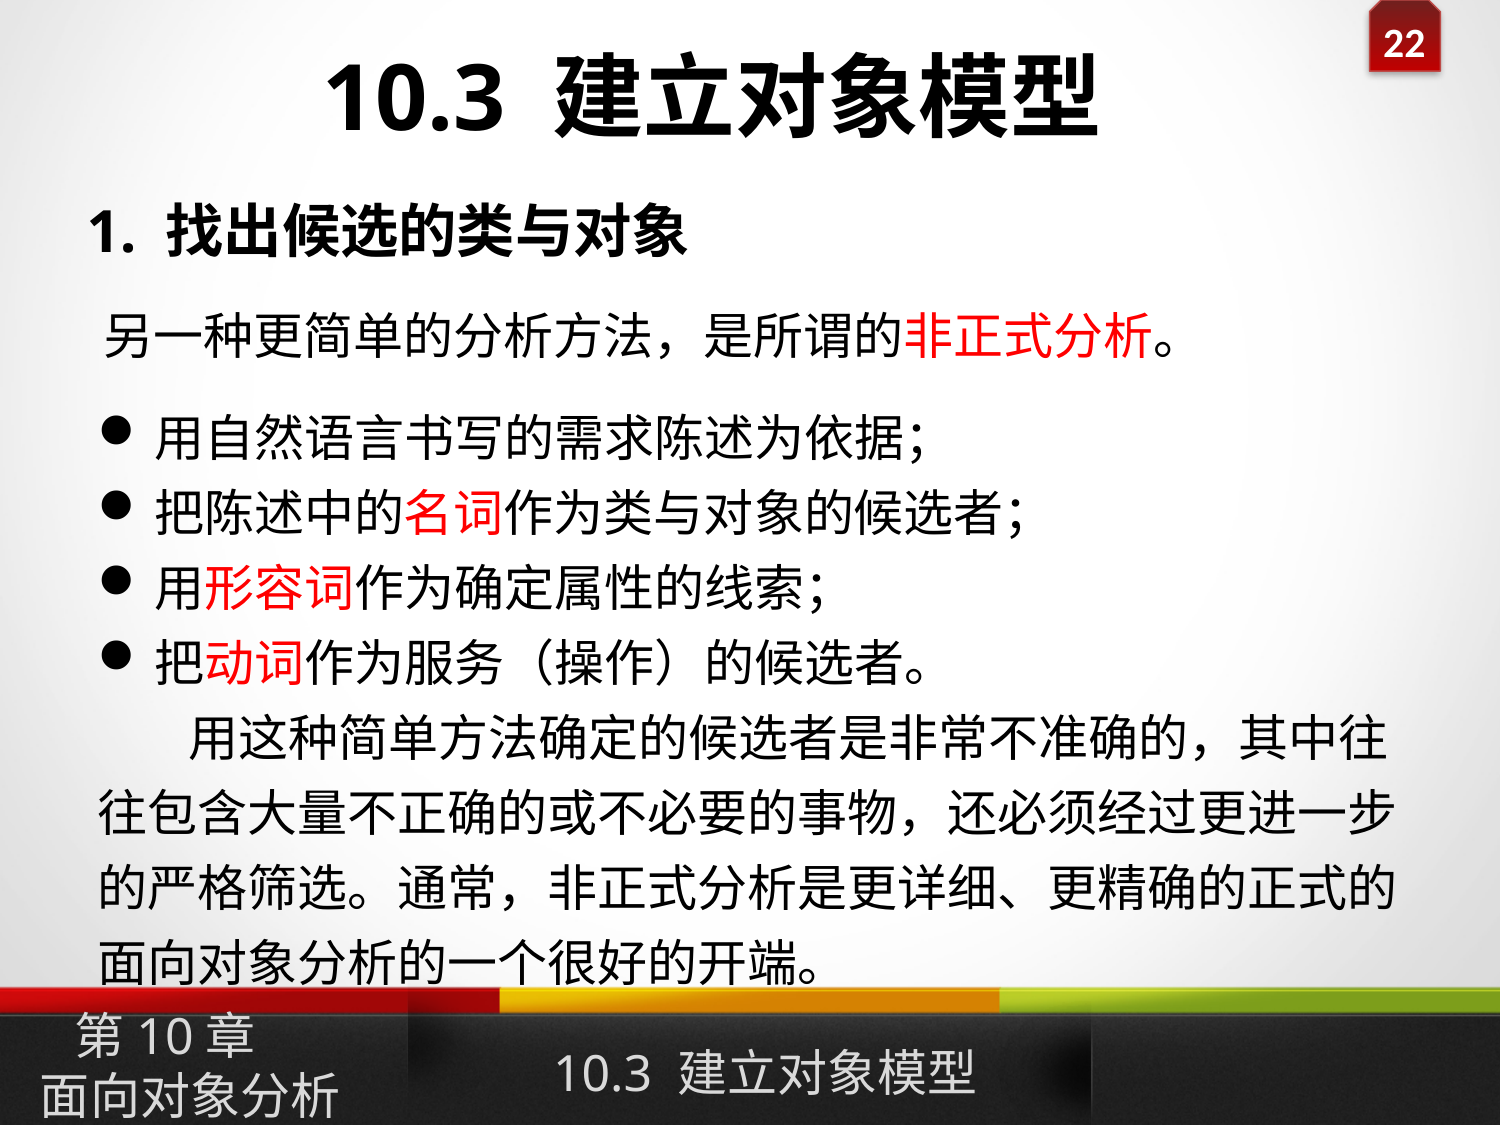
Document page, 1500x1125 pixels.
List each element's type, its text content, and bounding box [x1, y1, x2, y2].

text_box 另一种更简单的分析方法，是所谓的非正式分析。 [88, 297, 1235, 373]
text_box 1. 找出候选的类与对象 [71, 188, 1004, 287]
picture [0, 0, 1500, 1125]
text_box 10.3 建立对象模型 [458, 1032, 1073, 1111]
text_box 用自然语言书写的需求陈述为依据； 把陈述中的名词作为类与对象的候选者； 用形容词作为确定属性的线索； 把动词作为服务（操作）的候选者。 用这种简单方法确定的候选者是非常不准确的，其中往往包含大量不正确的或不必要的事物，还必须经过更进一步的严格筛选。通常，非正式分析是更详细、更精确的正式的面向对象分析的一个很好的开端。 [83, 384, 1433, 1000]
text_box 10.3 建立对象模型 [37, 0, 1388, 188]
